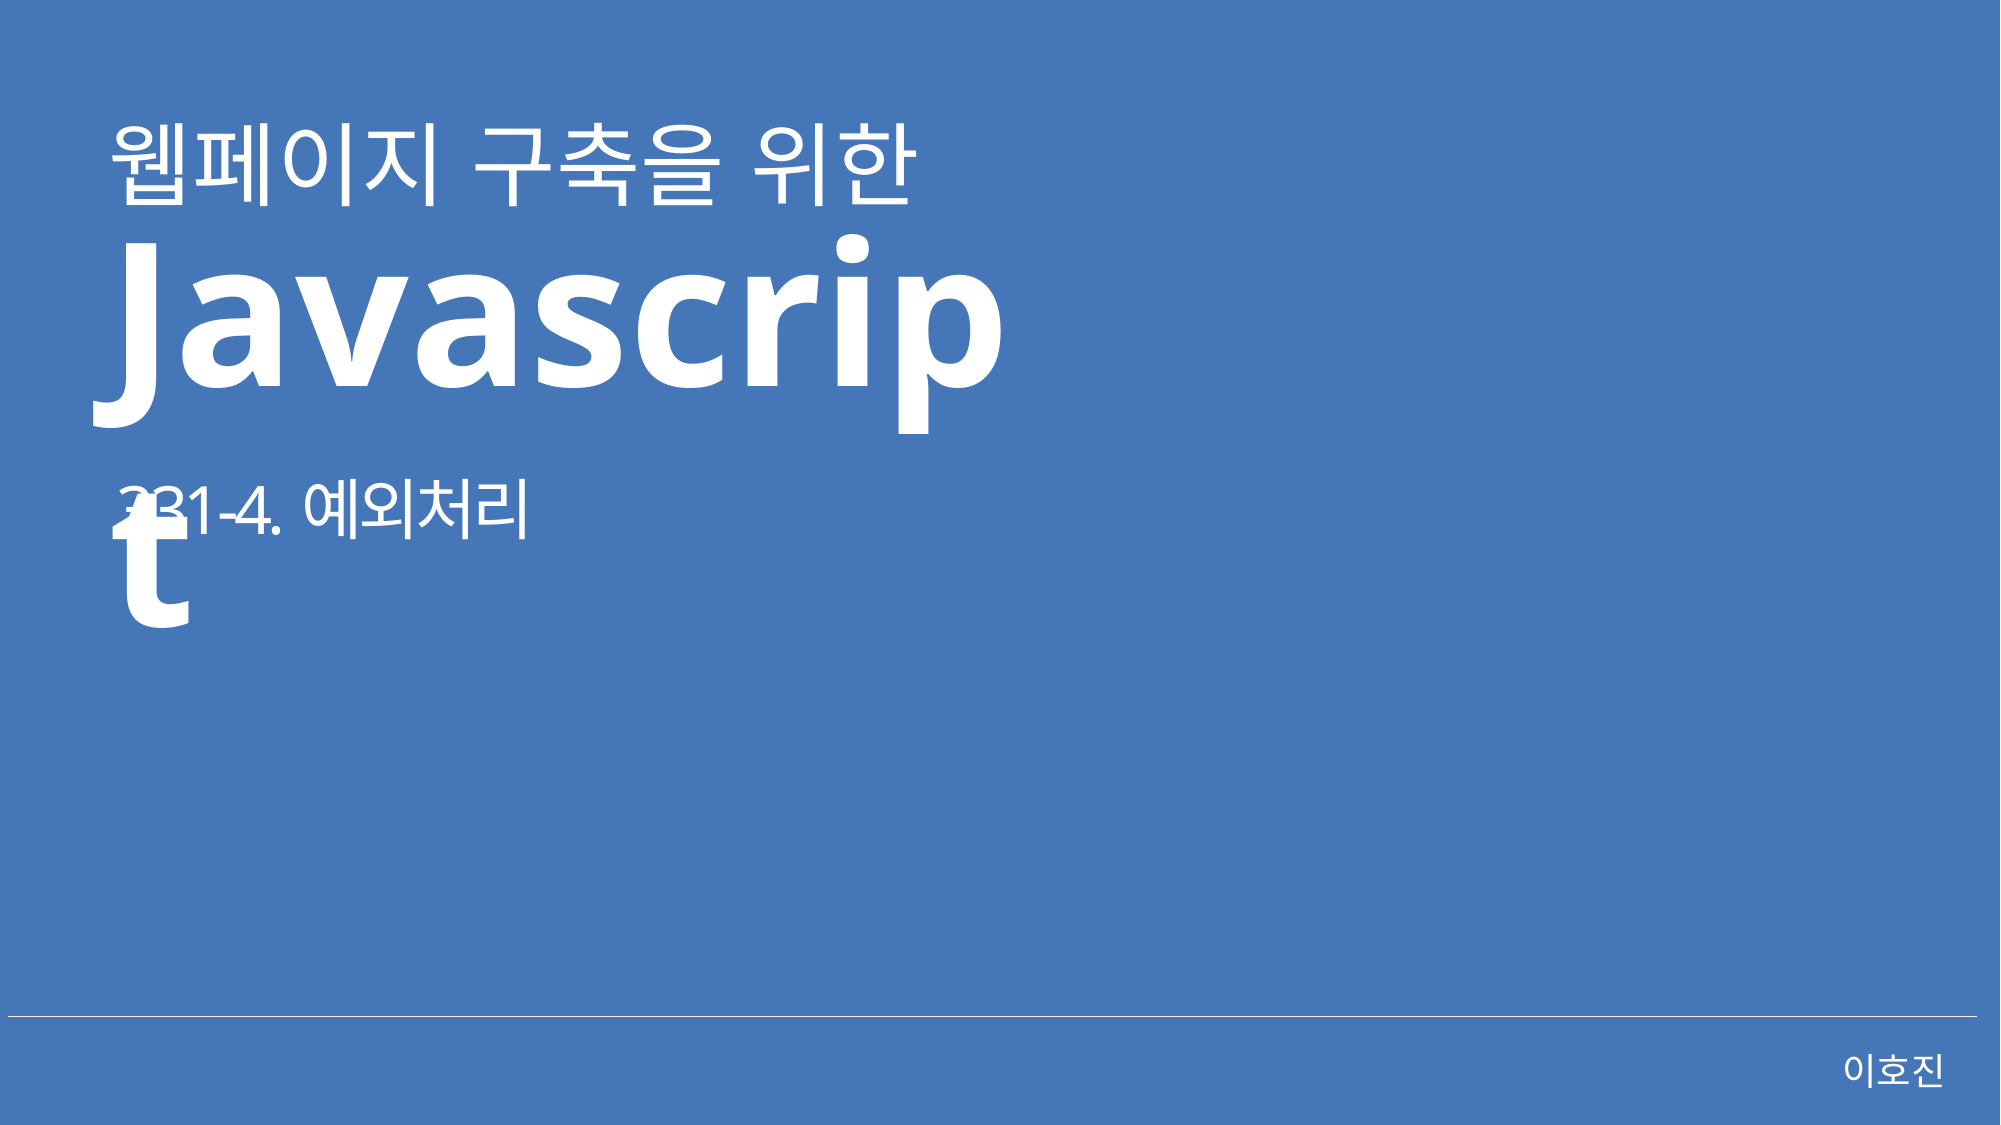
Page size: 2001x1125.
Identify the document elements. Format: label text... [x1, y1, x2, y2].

text_box [0, 0, 2000, 1125]
text_box 웹페이지 구축을 위한 [93, 100, 1595, 225]
text_box 이호진 [1632, 1040, 1961, 1100]
text_box Javascript [93, 179, 1094, 675]
text_box 331-4.예외처리 [101, 460, 1102, 555]
